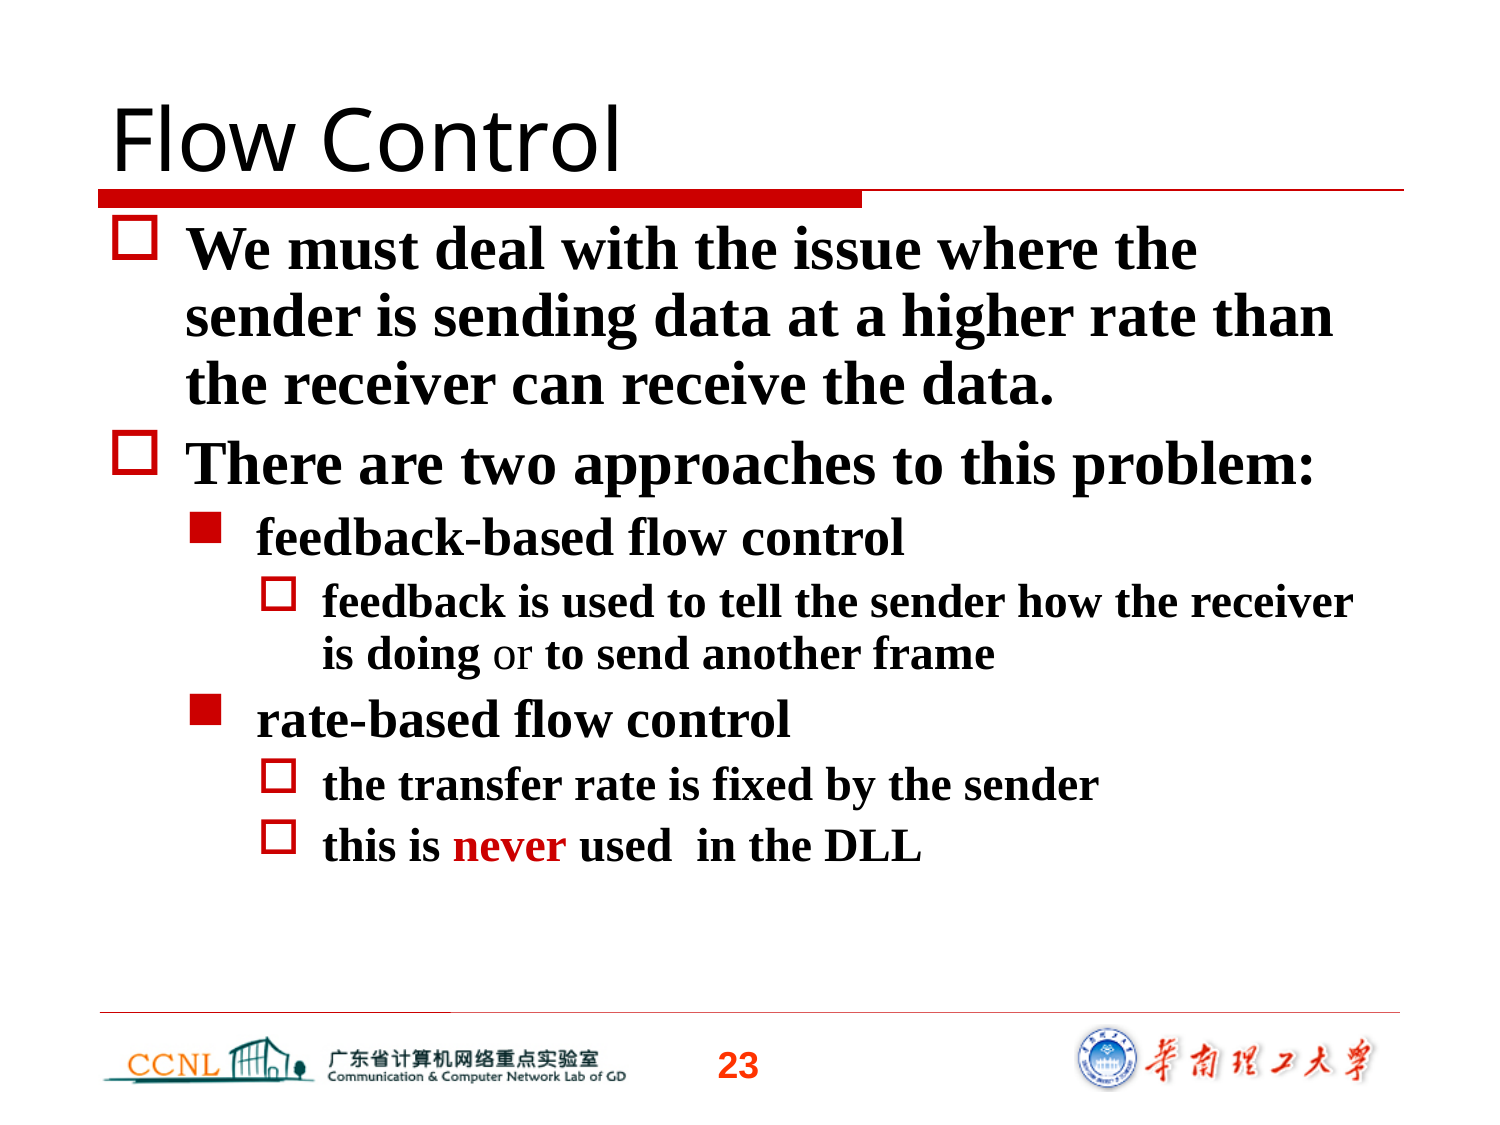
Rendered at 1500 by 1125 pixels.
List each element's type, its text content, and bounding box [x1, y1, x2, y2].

title Flow Control [93, 61, 1407, 197]
picture [88, 1034, 638, 1090]
picture [1074, 1024, 1388, 1092]
list We must deal with the issue where the sender is sending data at a higher rate than the receiver can receive the data. There are two approaches to this problem: feedback-based flow control feedback is used to tell the sender how the receiver is doing or to send another frame rate-based flow control the transfer rate is fixed by the sender this is never used in the DLL [92, 207, 1406, 988]
